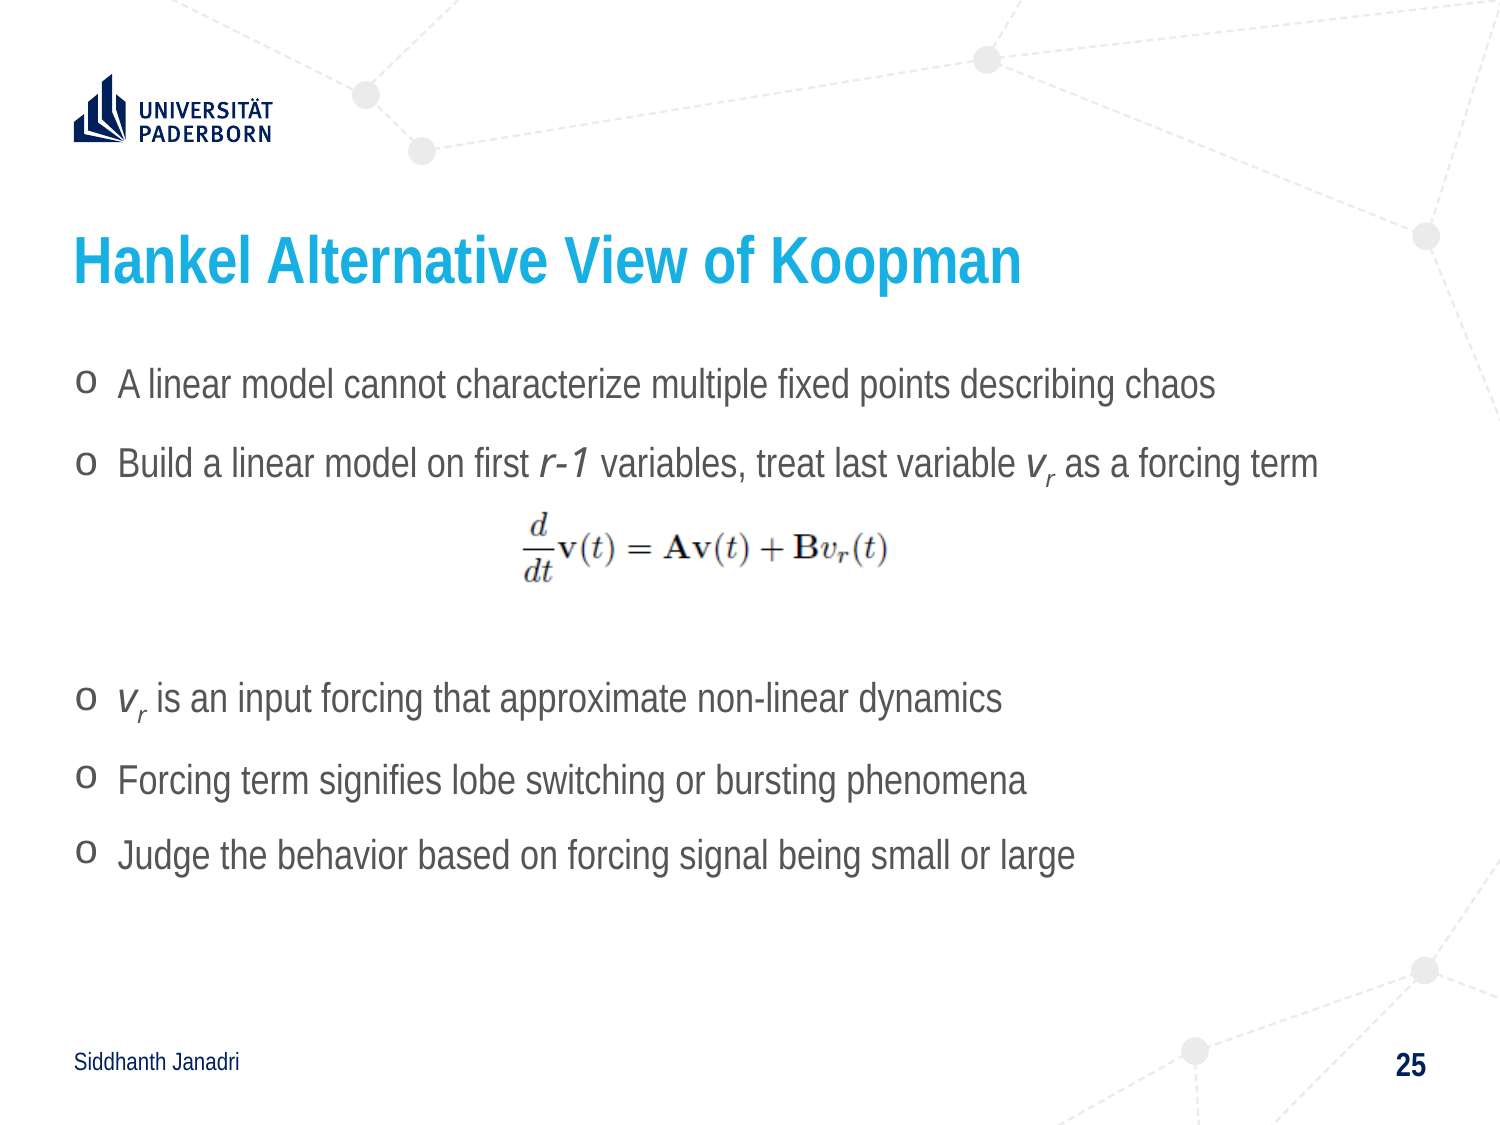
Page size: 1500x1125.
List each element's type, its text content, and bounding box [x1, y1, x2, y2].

footer Siddhanth Janadri [73, 1042, 1191, 1091]
list A linear model cannot characterize multiple fixed points describing chaos Build a linear model on first r-1 variables, treat last variable vr as a forcing term vr is an input forcing that approximate non-linear dynamics Forcing term signifies lobe switching or bursting phenomena Judge the behavior based on forcing signal being small or large [73, 332, 1456, 1018]
picture [517, 506, 892, 595]
title Hankel Alternative View of Koopman [73, 224, 1427, 315]
slide_number 25 [1308, 1042, 1427, 1091]
